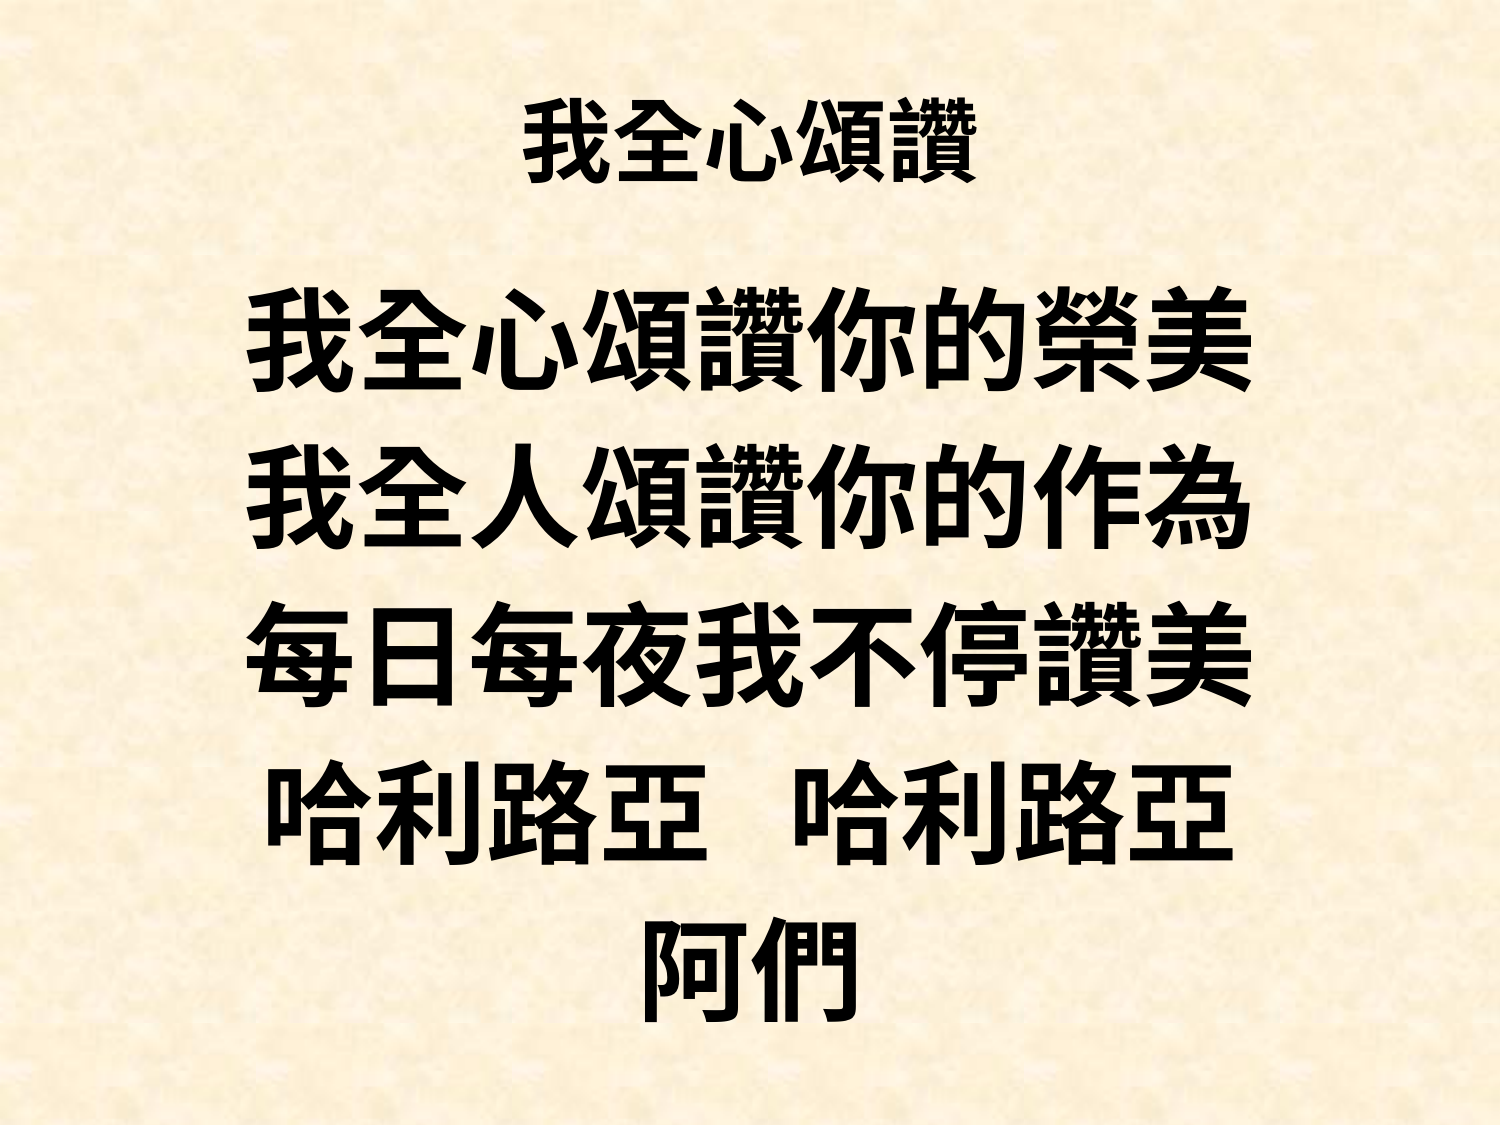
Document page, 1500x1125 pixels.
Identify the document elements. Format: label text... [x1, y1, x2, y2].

title 我全心頌讚 [75, 45, 1425, 233]
list 我全心頌讚你的榮美 我全人頌讚你的作為 每日每夜我不停讚美 哈利路亞 哈利路亞 阿們 [75, 262, 1425, 1125]
picture [0, 0, 1500, 1125]
